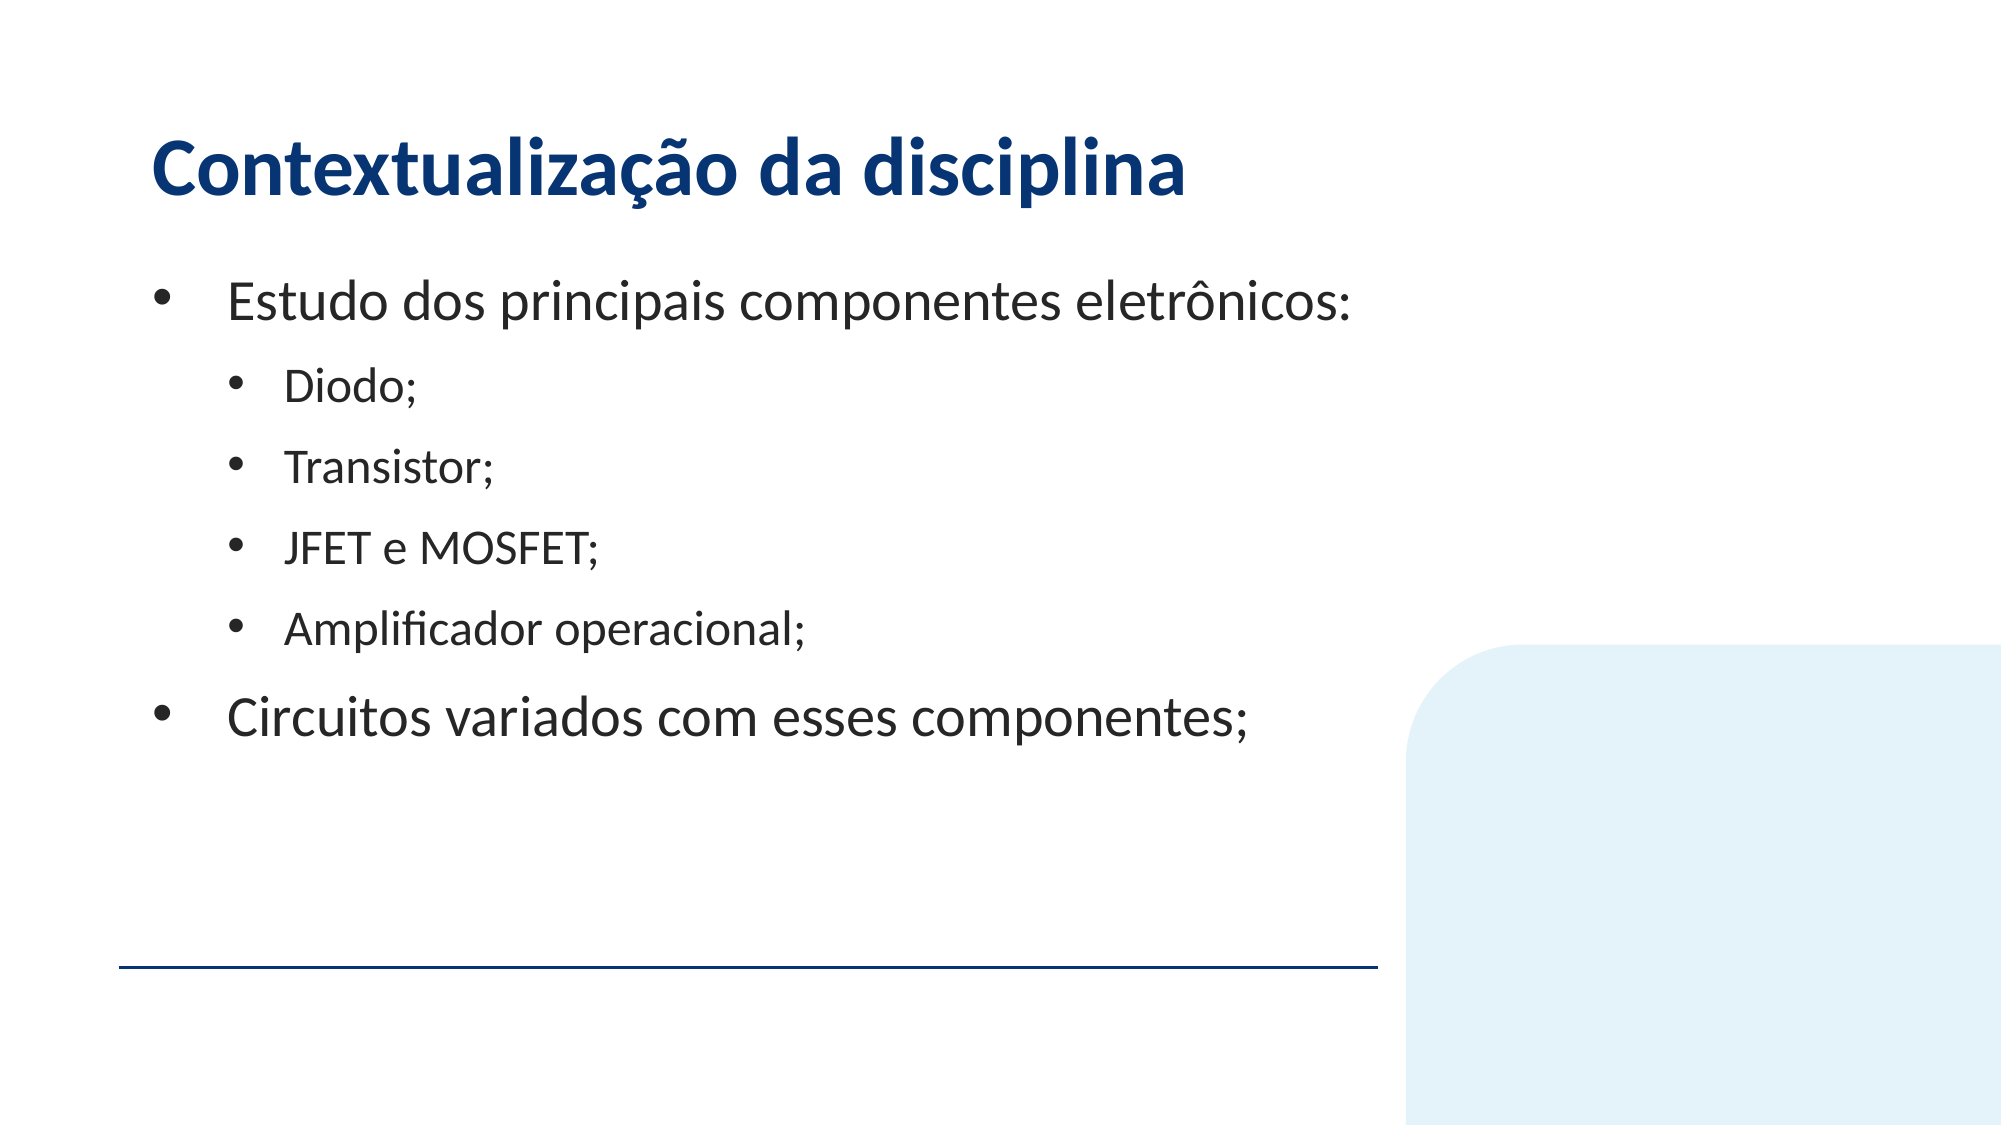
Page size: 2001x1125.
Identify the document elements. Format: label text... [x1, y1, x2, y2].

list Estudo dos principais componentes eletrônicos: Diodo; Transistor; JFET e MOSFET; Amplificador operacional; Circuitos variados com esses componentes; [137, 244, 1379, 928]
title Contextualização da disciplina [137, 115, 1895, 222]
